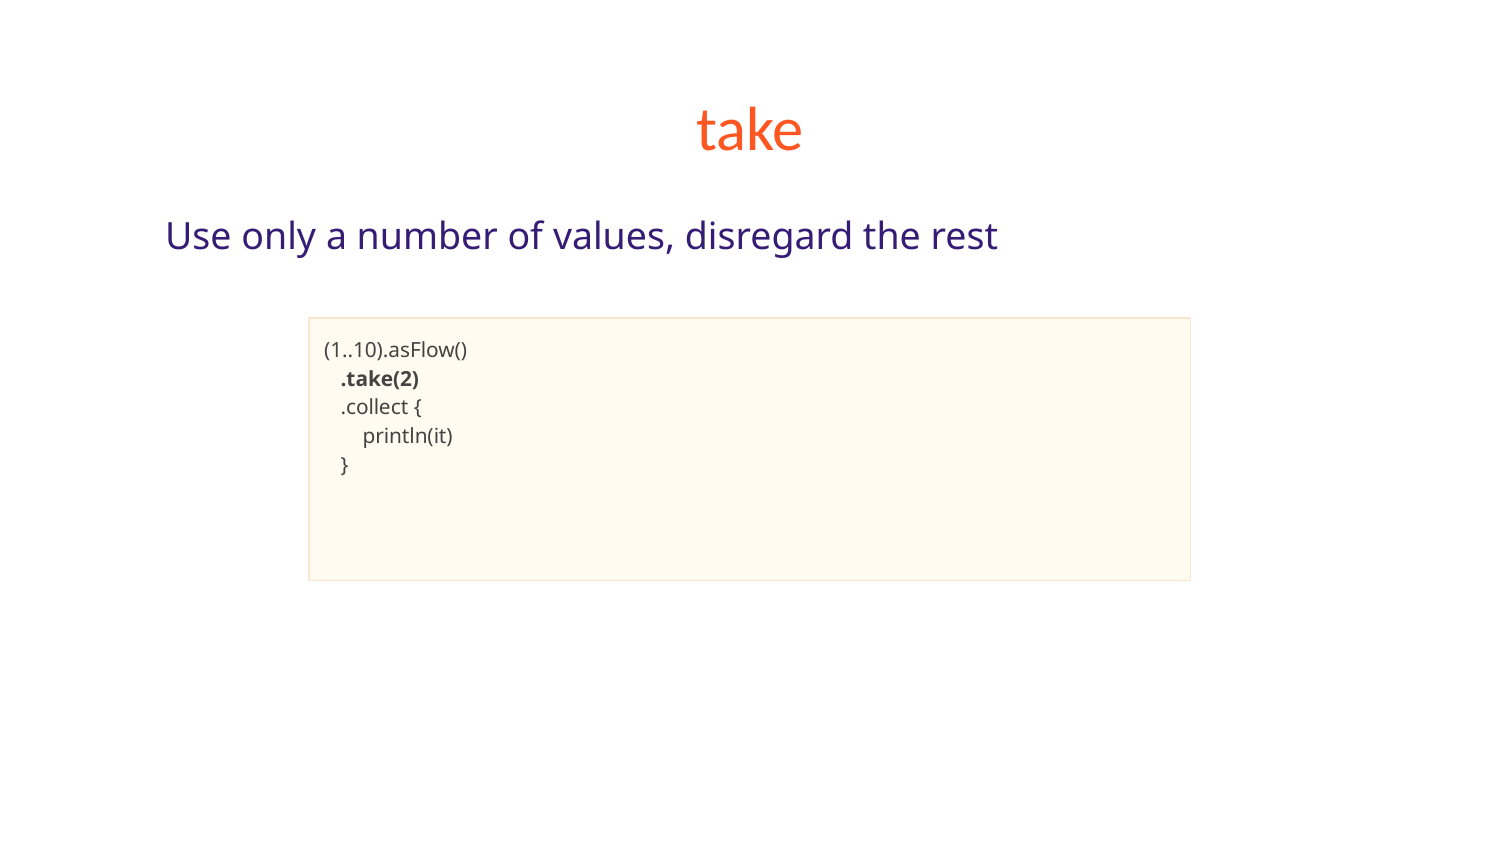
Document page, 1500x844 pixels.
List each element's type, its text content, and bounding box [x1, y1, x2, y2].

title take [51, 72, 1449, 167]
text_box (1..10).asFlow() .take(2) .collect { println(it) } [309, 318, 1191, 581]
list Use only a number of values, disregard the rest [150, 190, 1351, 751]
